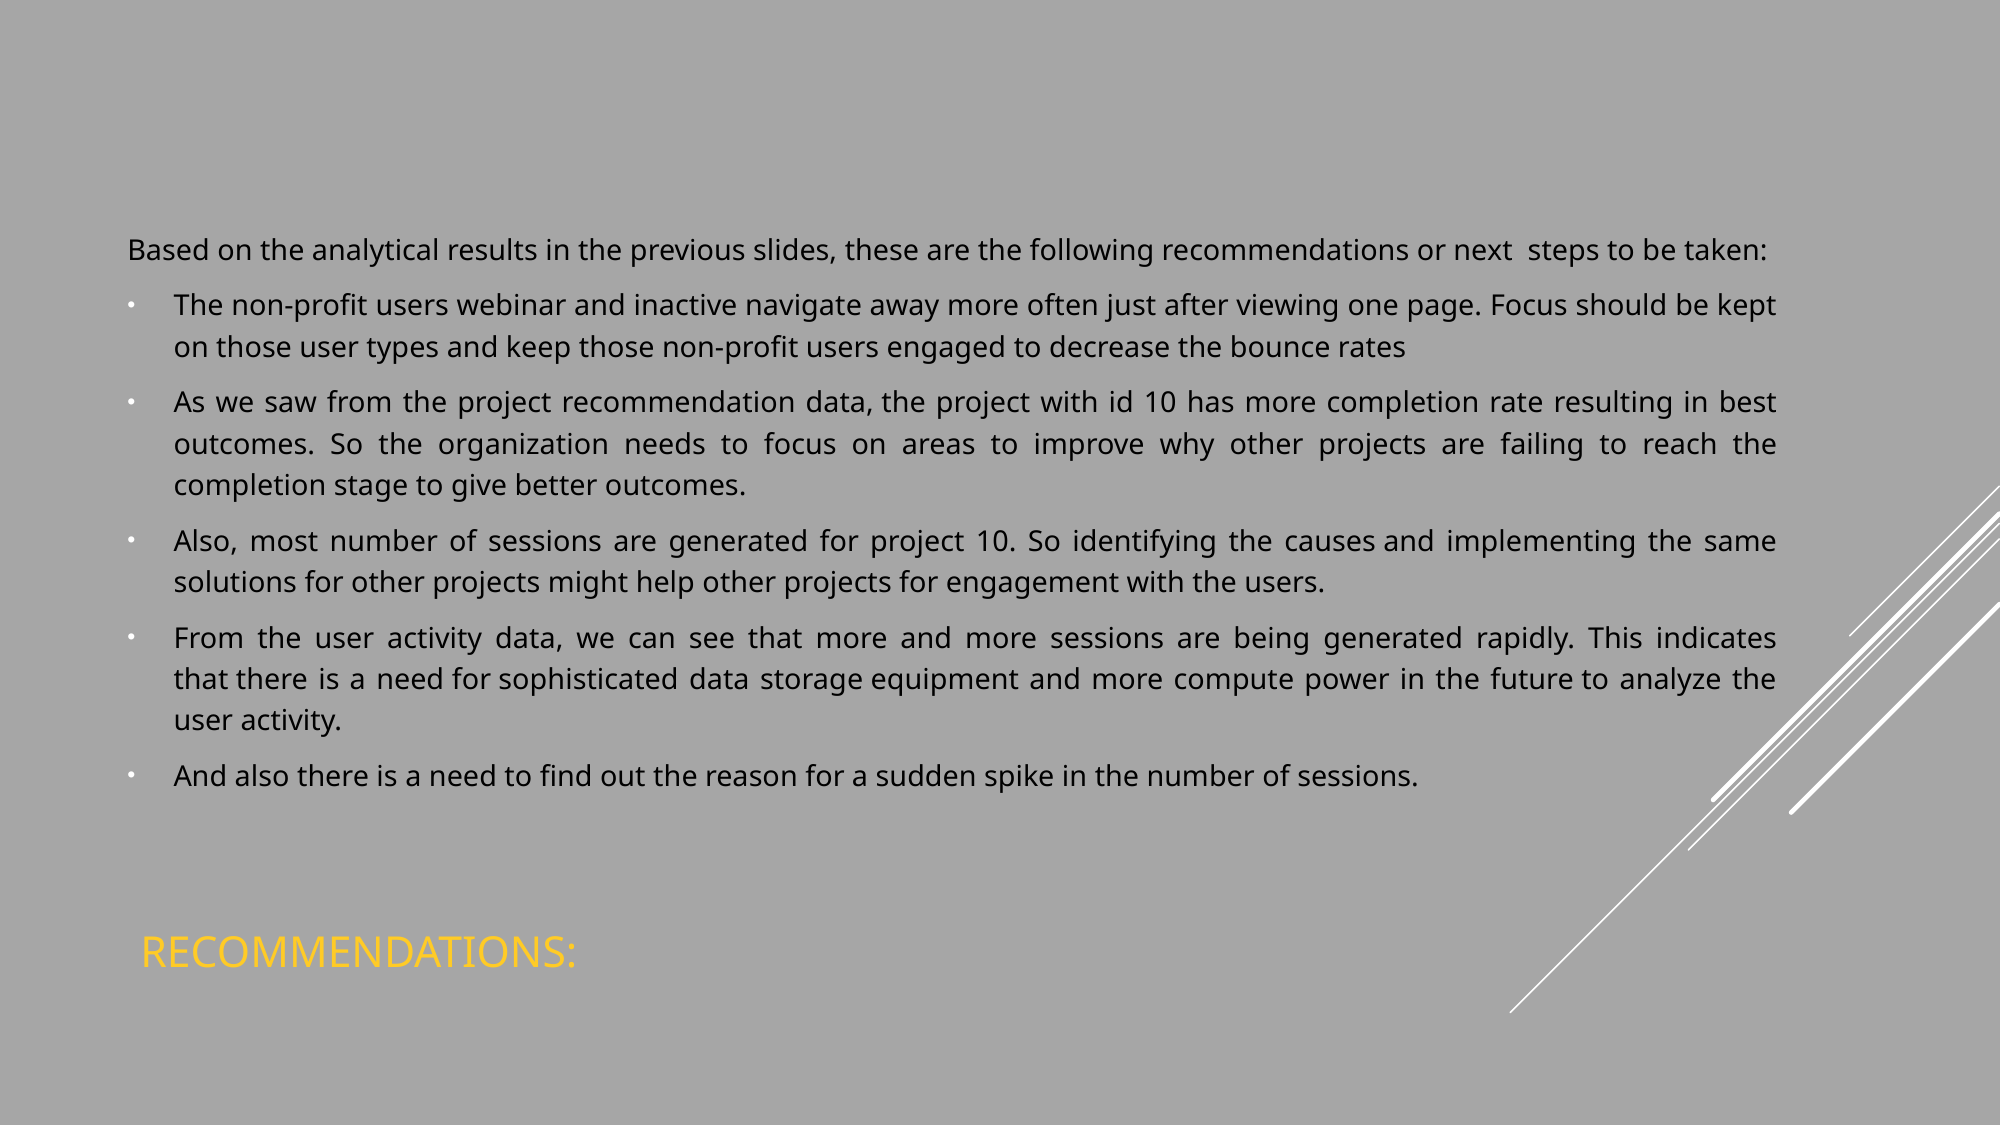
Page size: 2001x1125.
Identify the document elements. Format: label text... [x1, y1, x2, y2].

list Based on the analytical results in the previous slides, these are the following recommendations or next steps to be taken: The non-profit users webinar and inactive navigate away more often just after viewing one page. Focus should be kept on those user types and keep those non-profit users engaged to decrease the bounce rates As we saw from the project recommendation data, the project with id 10 has more completion rate resulting in best outcomes. So the organization needs to focus on areas to improve why other projects are failing to reach the completion stage to give better outcomes. Also, most number of sessions are generated for project 10. So identifying the causes and implementing the same solutions for other projects might help other projects for engagement with the users. From the user activity data, we can see that more and more sessions are being generated rapidly. This indicates that there is a need for sophisticated data storage equipment and more compute power in the future to analyze the user activity. And also there is a need to find out the reason for a sudden spike in the number of sessions. [112, 112, 1794, 829]
title Recommendations: [125, 917, 1513, 984]
